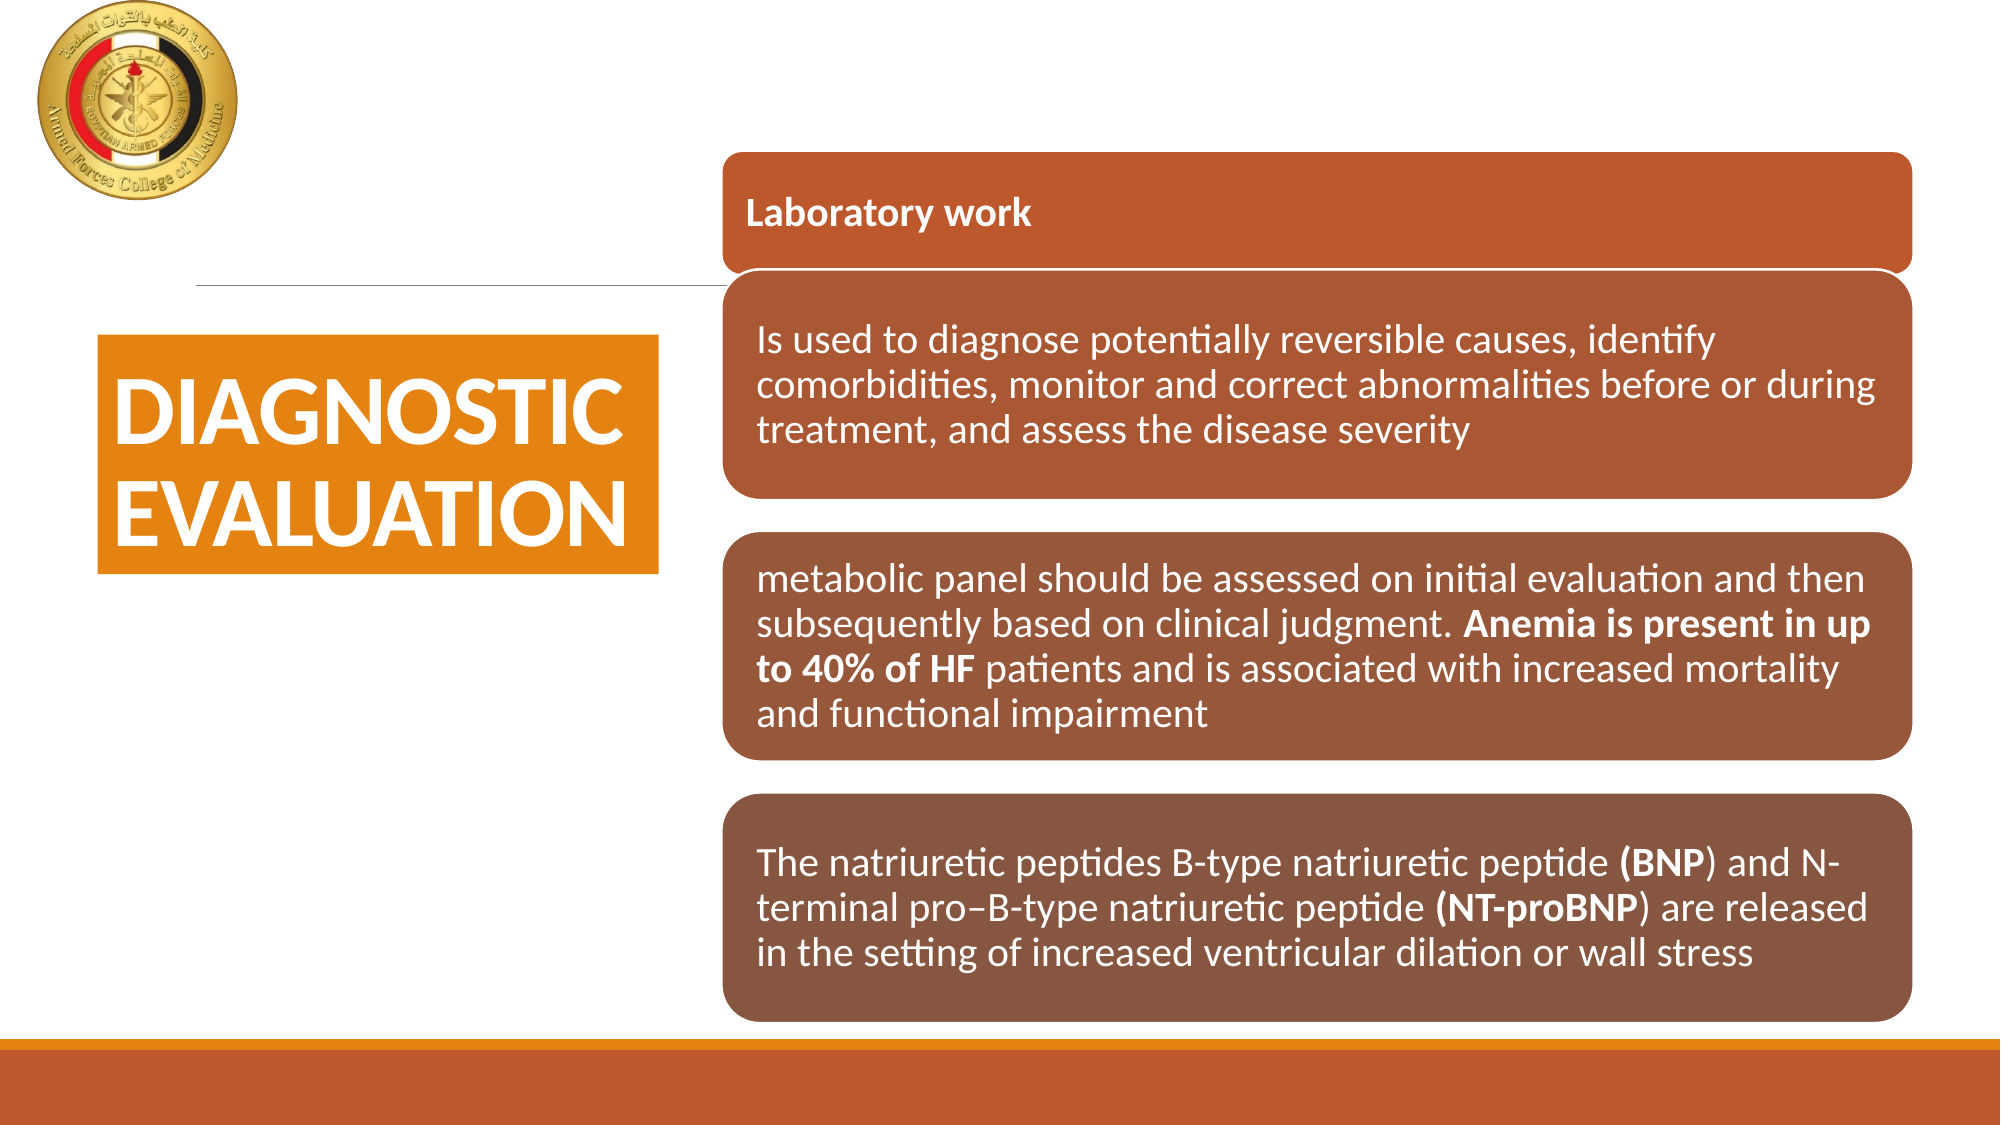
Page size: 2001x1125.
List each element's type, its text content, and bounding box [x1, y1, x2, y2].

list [720, 90, 1915, 1047]
picture [36, 0, 239, 201]
text_box DIAGNOSTIC EVALUATION [97, 334, 659, 575]
title Etiology [97, 104, 717, 967]
